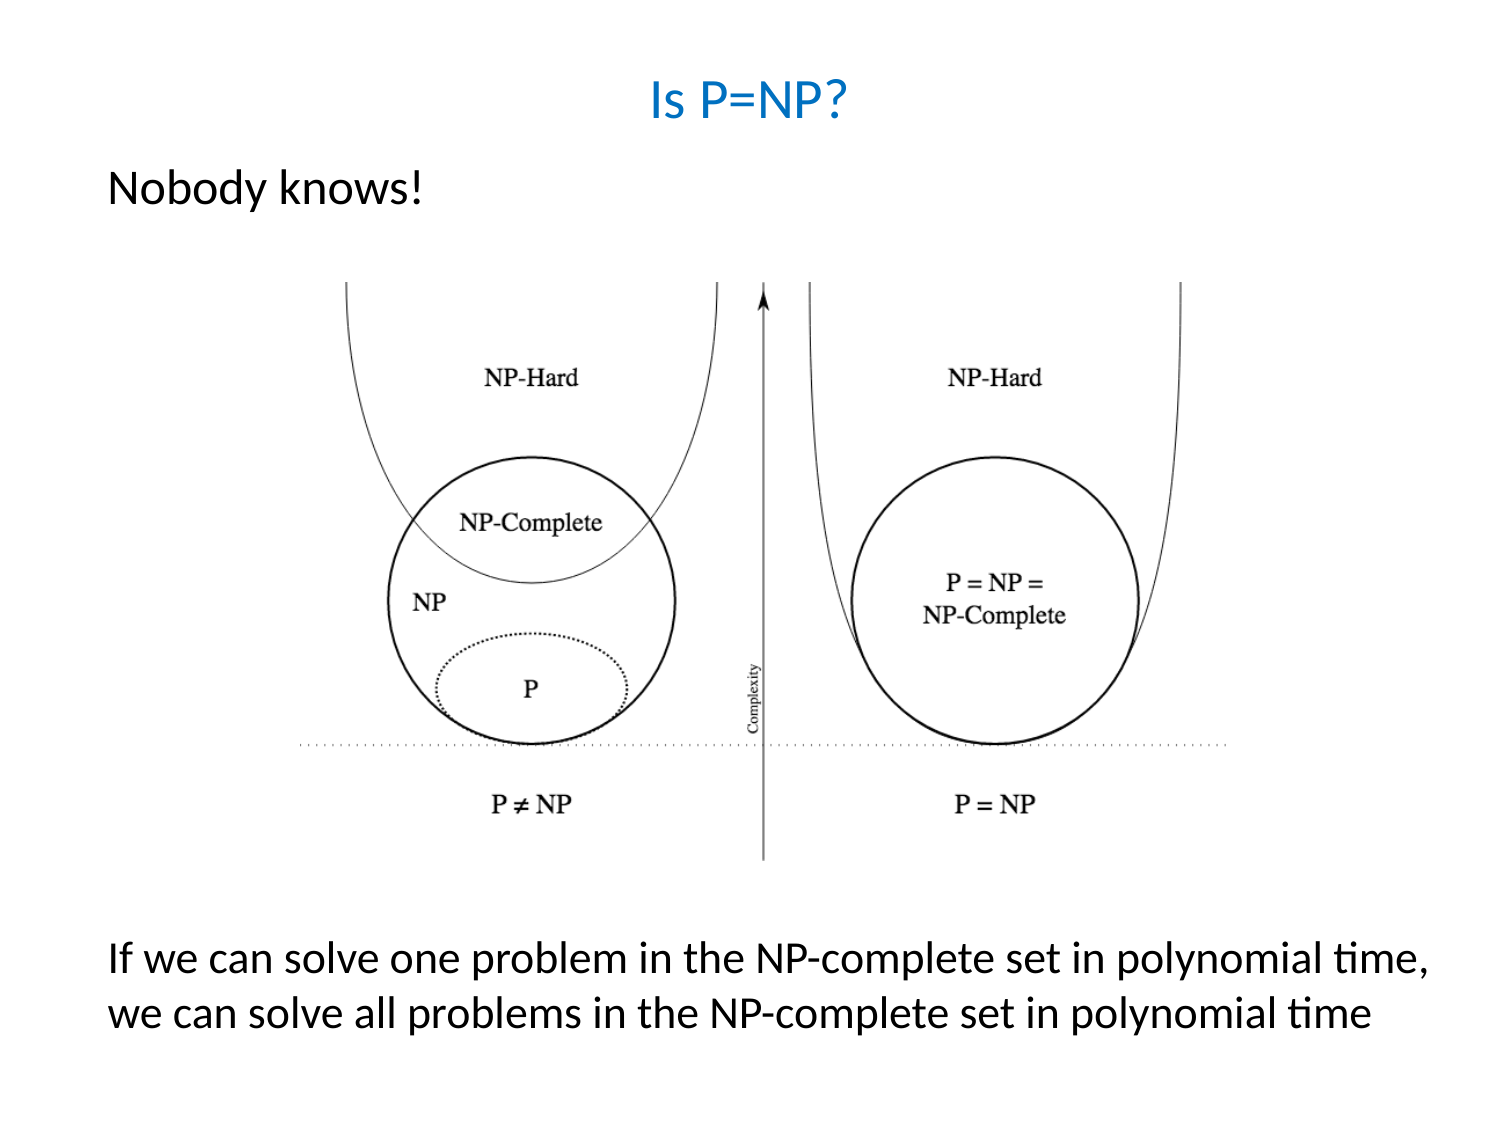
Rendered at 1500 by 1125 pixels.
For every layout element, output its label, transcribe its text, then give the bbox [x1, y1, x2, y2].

text_box Nobody knows! [92, 147, 631, 222]
picture [299, 281, 1227, 862]
title Is P=NP? [173, 53, 1327, 138]
text_box If we can solve one problem in the NP-complete set in polynomial time, we can solve all problems in the NP-complete set in polynomial time [92, 920, 1481, 1045]
